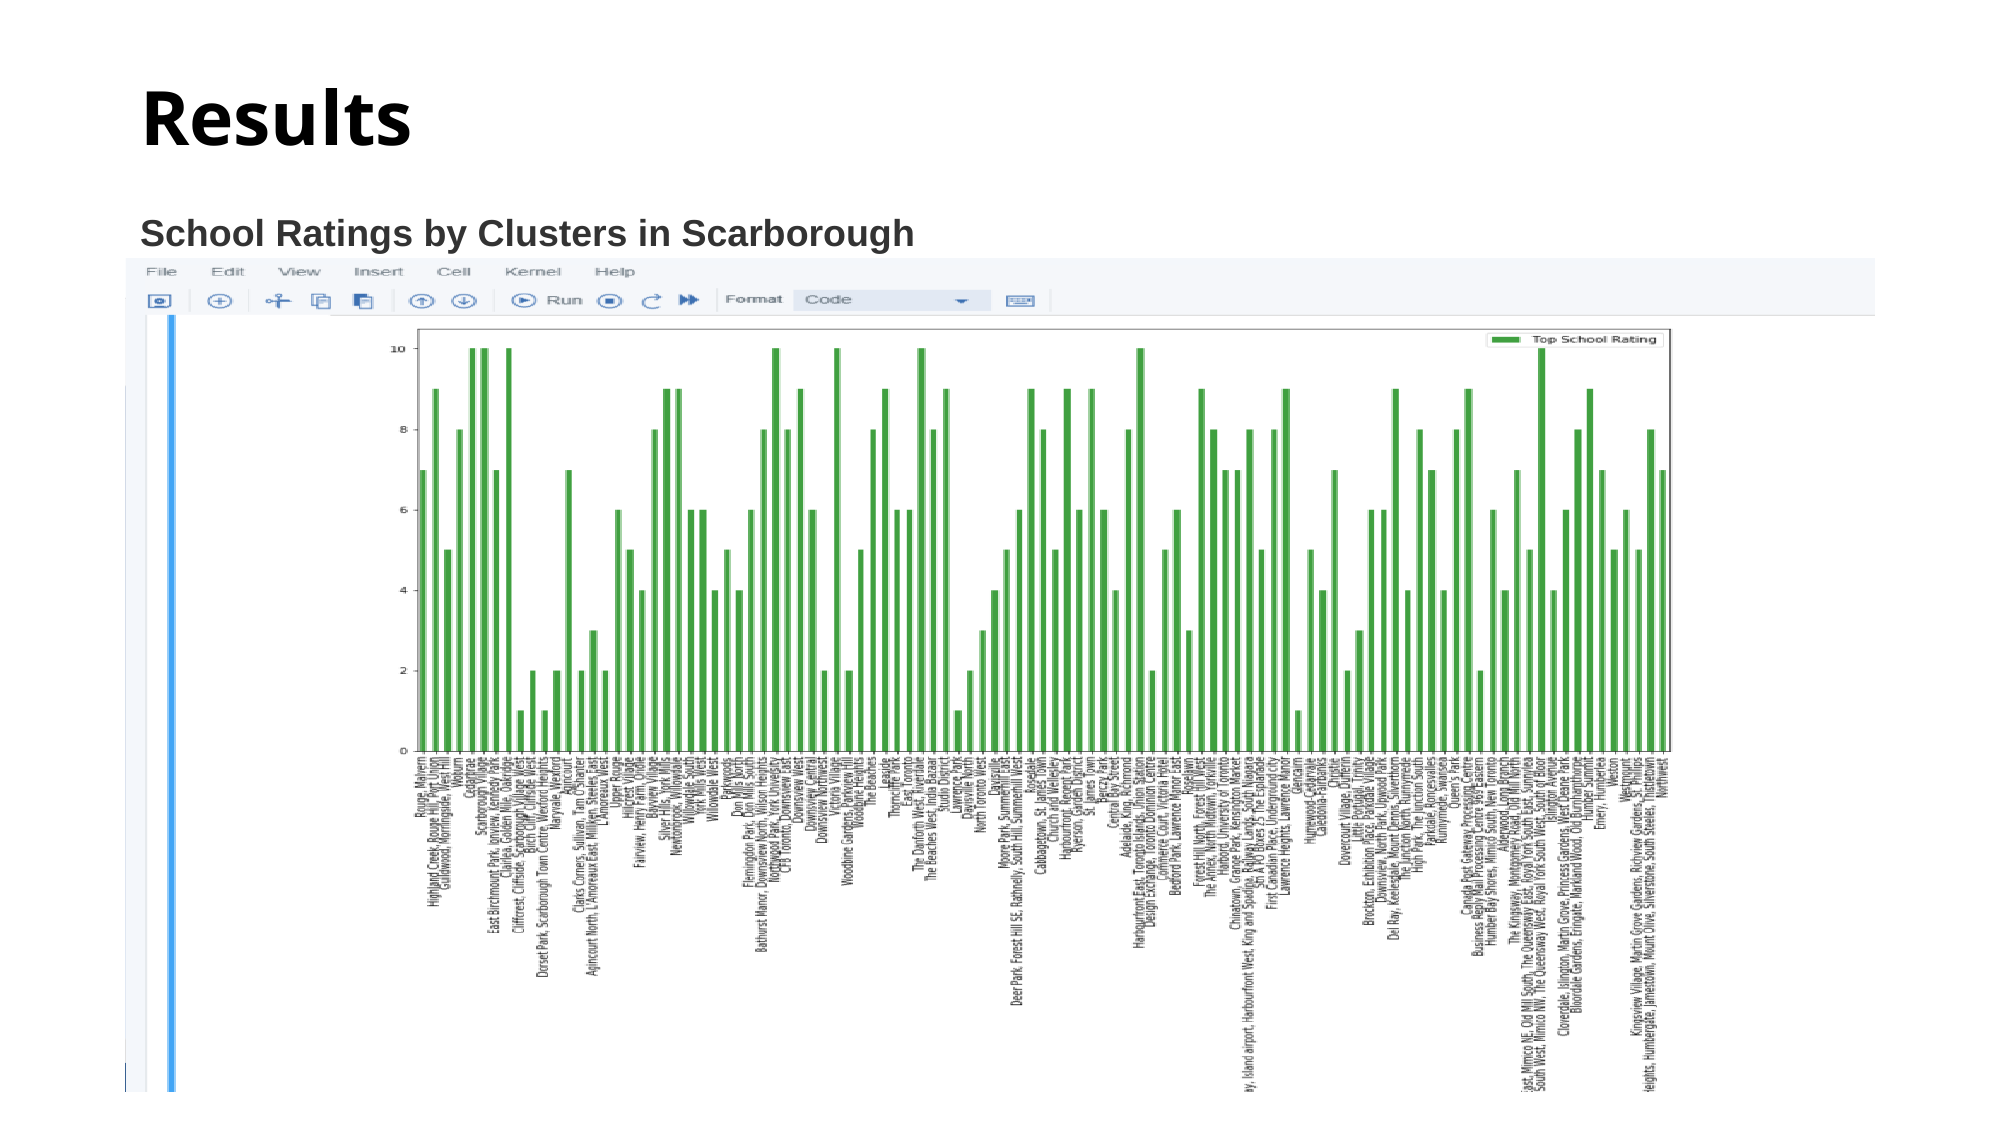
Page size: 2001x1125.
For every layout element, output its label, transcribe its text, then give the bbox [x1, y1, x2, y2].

text_box School Ratings by Clusters in Scarborough [125, 194, 1888, 322]
text_box Results [125, 73, 1810, 194]
picture [125, 258, 1875, 1093]
